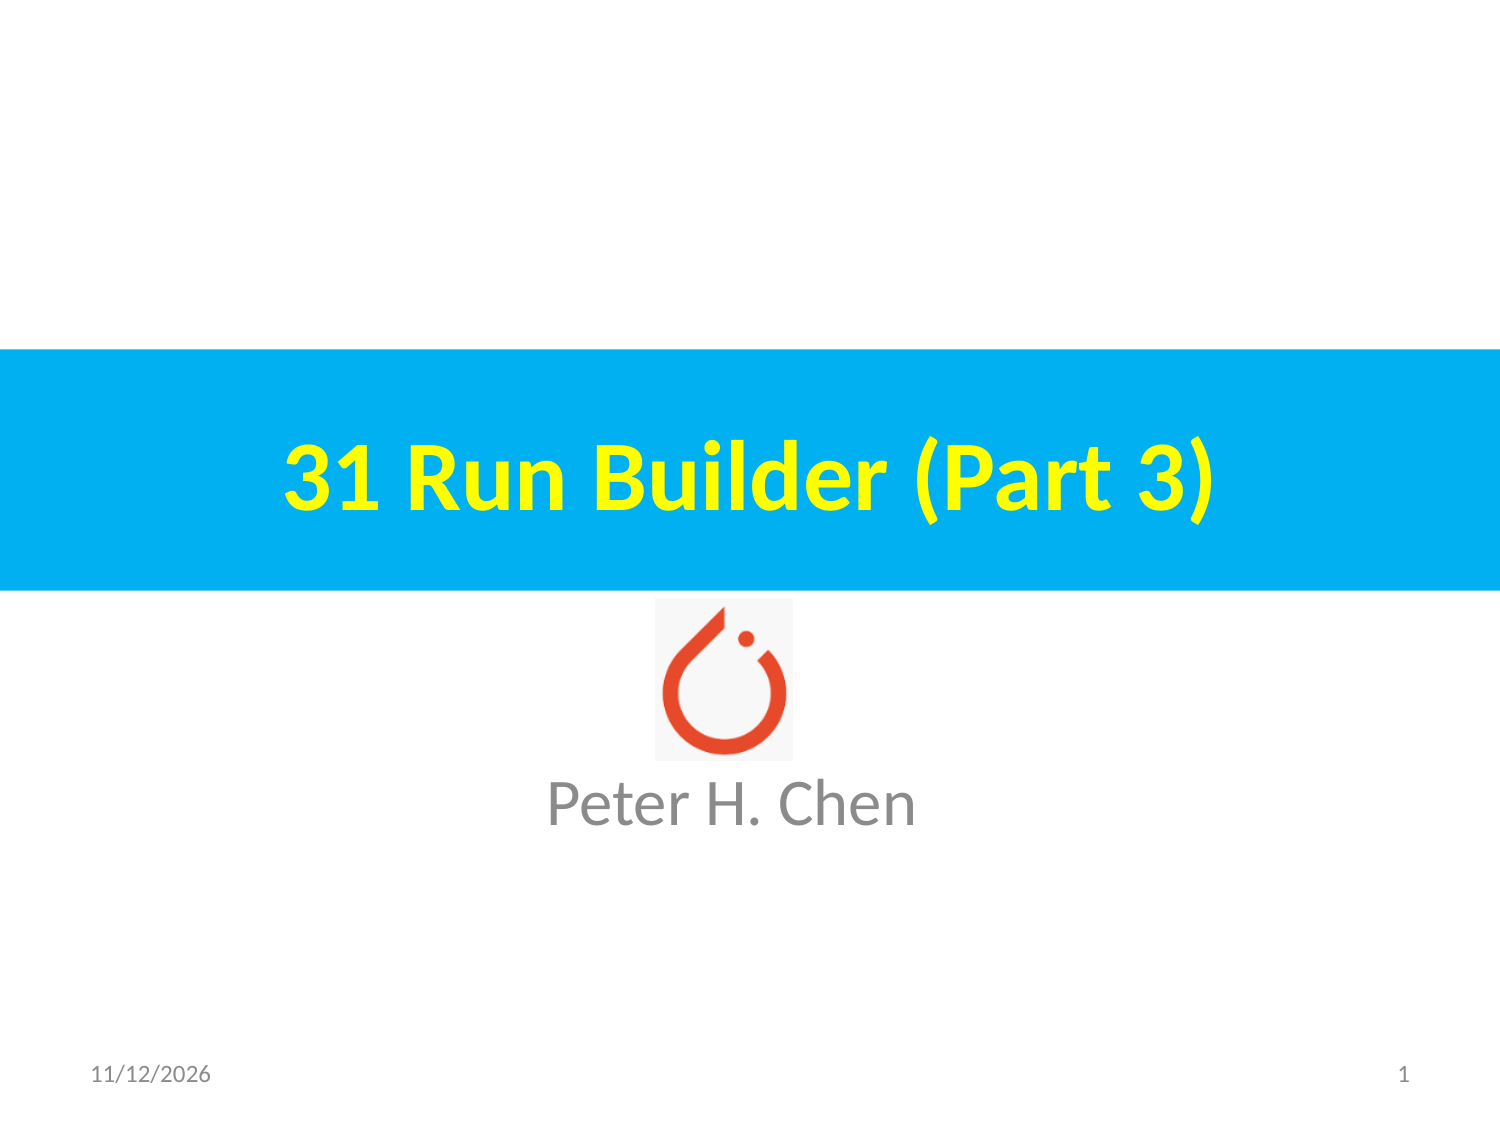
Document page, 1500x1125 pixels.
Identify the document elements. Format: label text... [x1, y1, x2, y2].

picture [655, 597, 793, 761]
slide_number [75, 1042, 425, 1103]
subtitle Peter H. Chen [206, 751, 1257, 866]
slide_number 1 [1074, 1042, 1425, 1103]
title 31 Run Builder (Part 3) [0, 349, 1500, 591]
